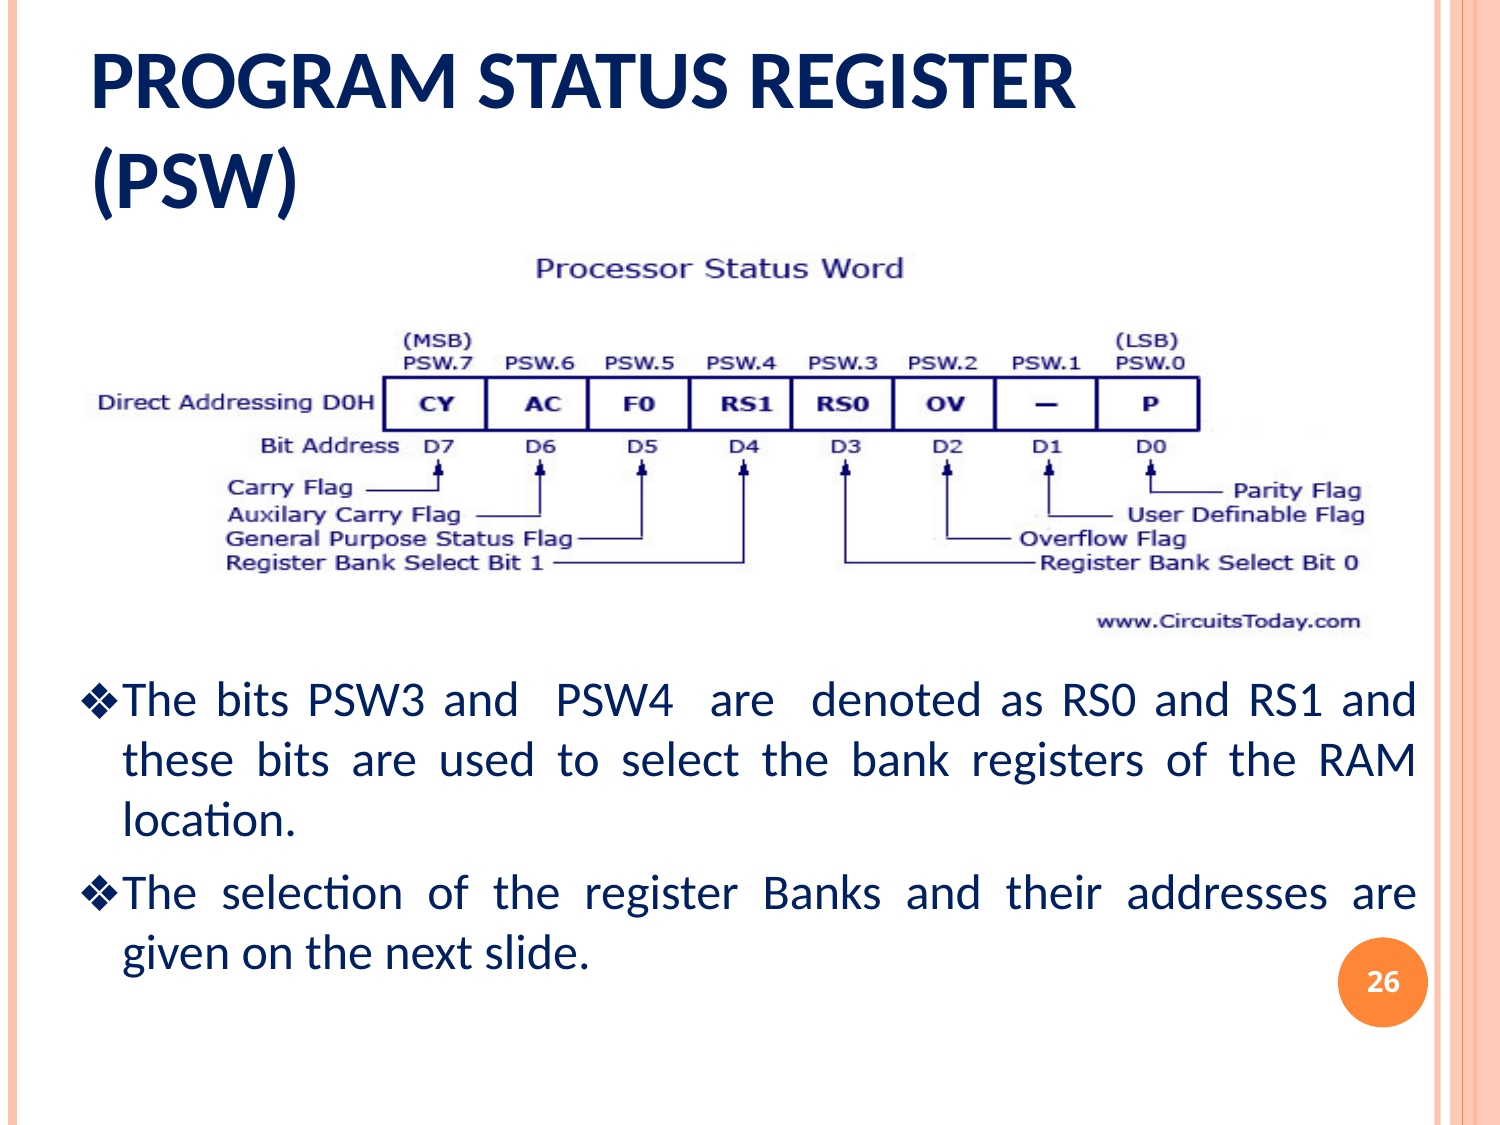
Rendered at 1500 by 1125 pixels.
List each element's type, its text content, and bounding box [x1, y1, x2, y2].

slide_number ‹#› [1333, 940, 1434, 1027]
title Program Status Register (PSW) [75, 45, 1300, 223]
picture [53, 226, 1426, 645]
list The bits PSW3 and PSW4 are denoted as RS0 and RS1 and these bits are used to select the bank registers of the RAM location. The selection of the register Banks and their addresses are given on the next slide. [62, 223, 1434, 1024]
